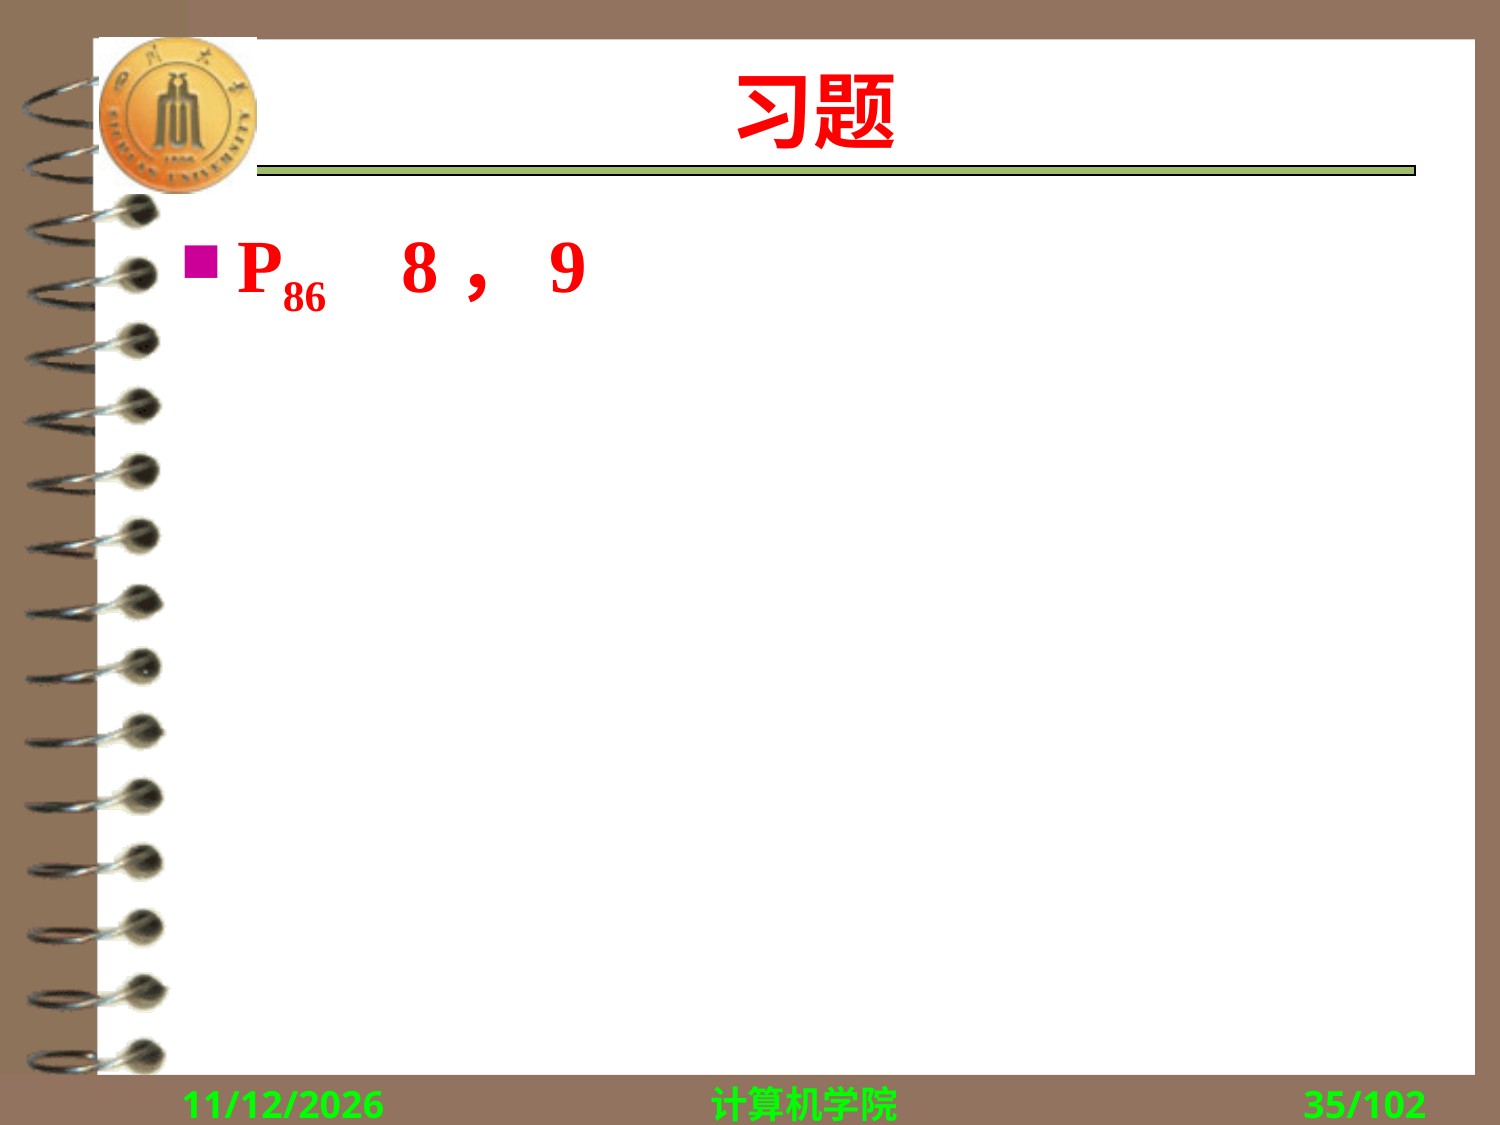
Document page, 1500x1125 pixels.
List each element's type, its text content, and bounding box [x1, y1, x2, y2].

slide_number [166, 1073, 479, 1100]
picture [0, 0, 257, 1075]
list P86 8，9 [174, 191, 1425, 313]
footer 计算机学院 [479, 1073, 1128, 1100]
title 习题 [212, 50, 1415, 168]
slide_number 35/102 [1128, 1073, 1442, 1100]
